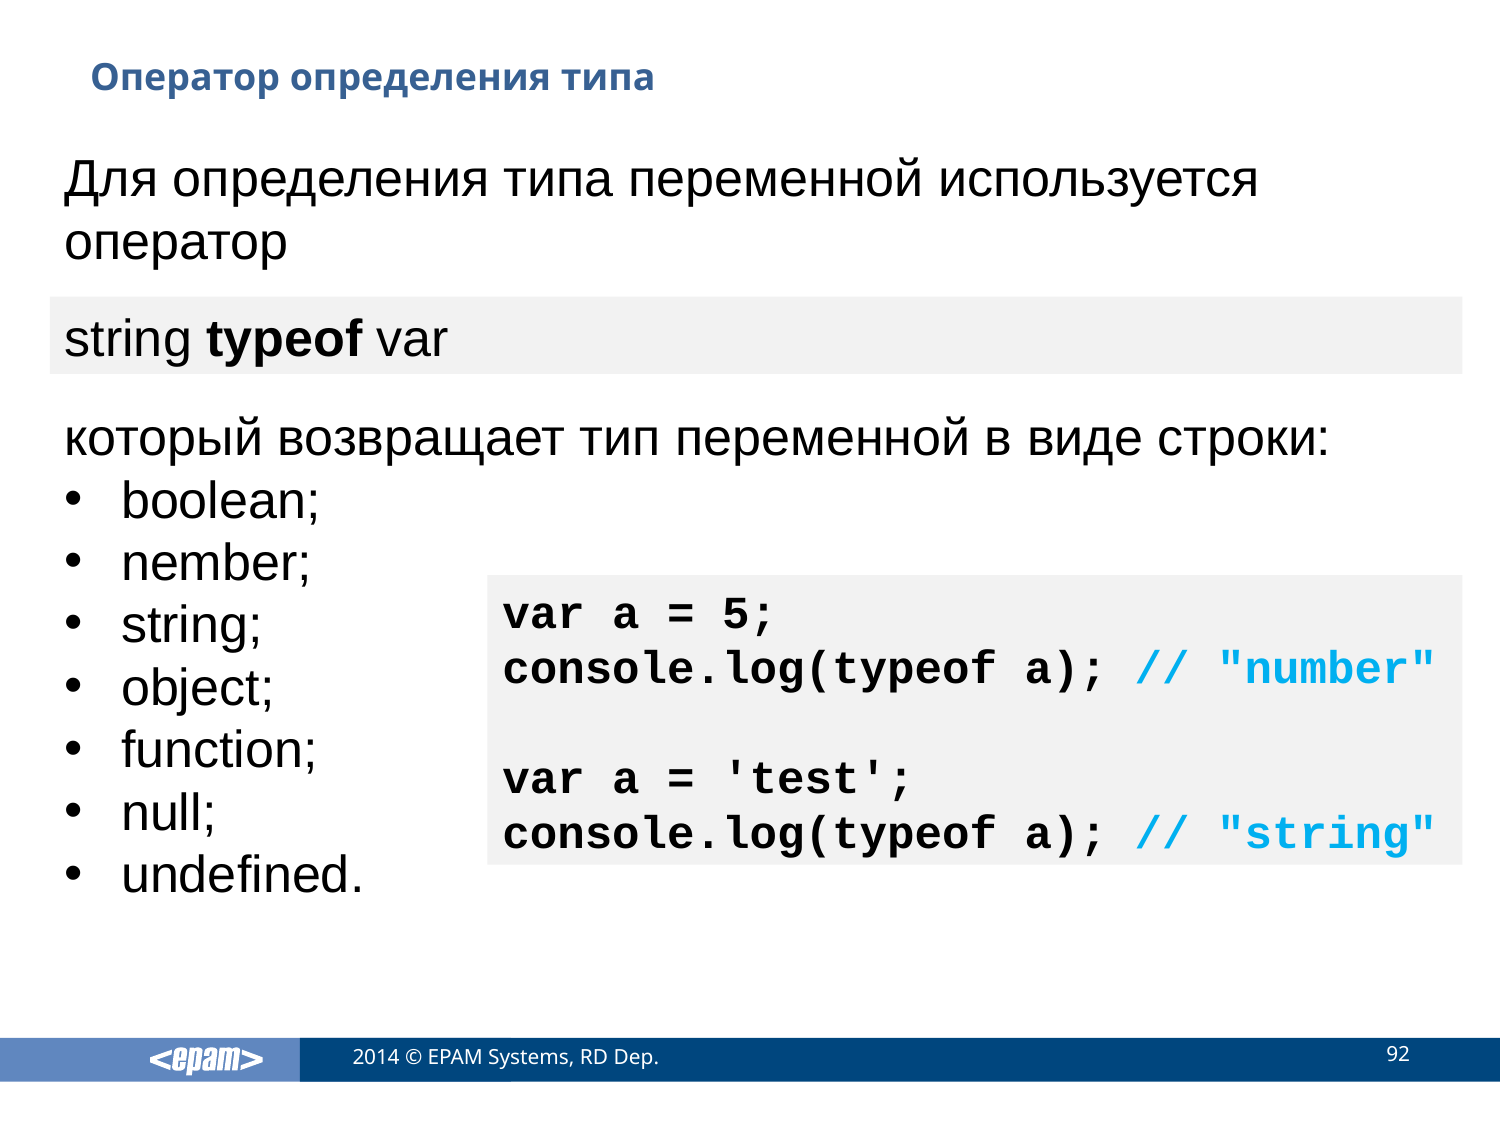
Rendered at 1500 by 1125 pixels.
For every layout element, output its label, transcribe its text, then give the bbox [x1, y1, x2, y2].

slide_number 92 [1262, 1025, 1425, 1085]
text_box Для определения типа переменной используется оператор [50, 137, 1438, 278]
text_box который возвращает тип переменной в виде строки: boolean; nember; string; object; function; null; undefined. [50, 396, 1438, 911]
text_box var a = 5; console.log(typeof a); // "number" var a = 'test'; console.log(typeof a); // "string" [487, 575, 1463, 865]
footer 2014 © EPAM Systems, RD Dep. [337, 1028, 738, 1088]
title Оператор определения типа [75, 45, 1425, 137]
text_box string typeof var [49, 296, 1463, 374]
